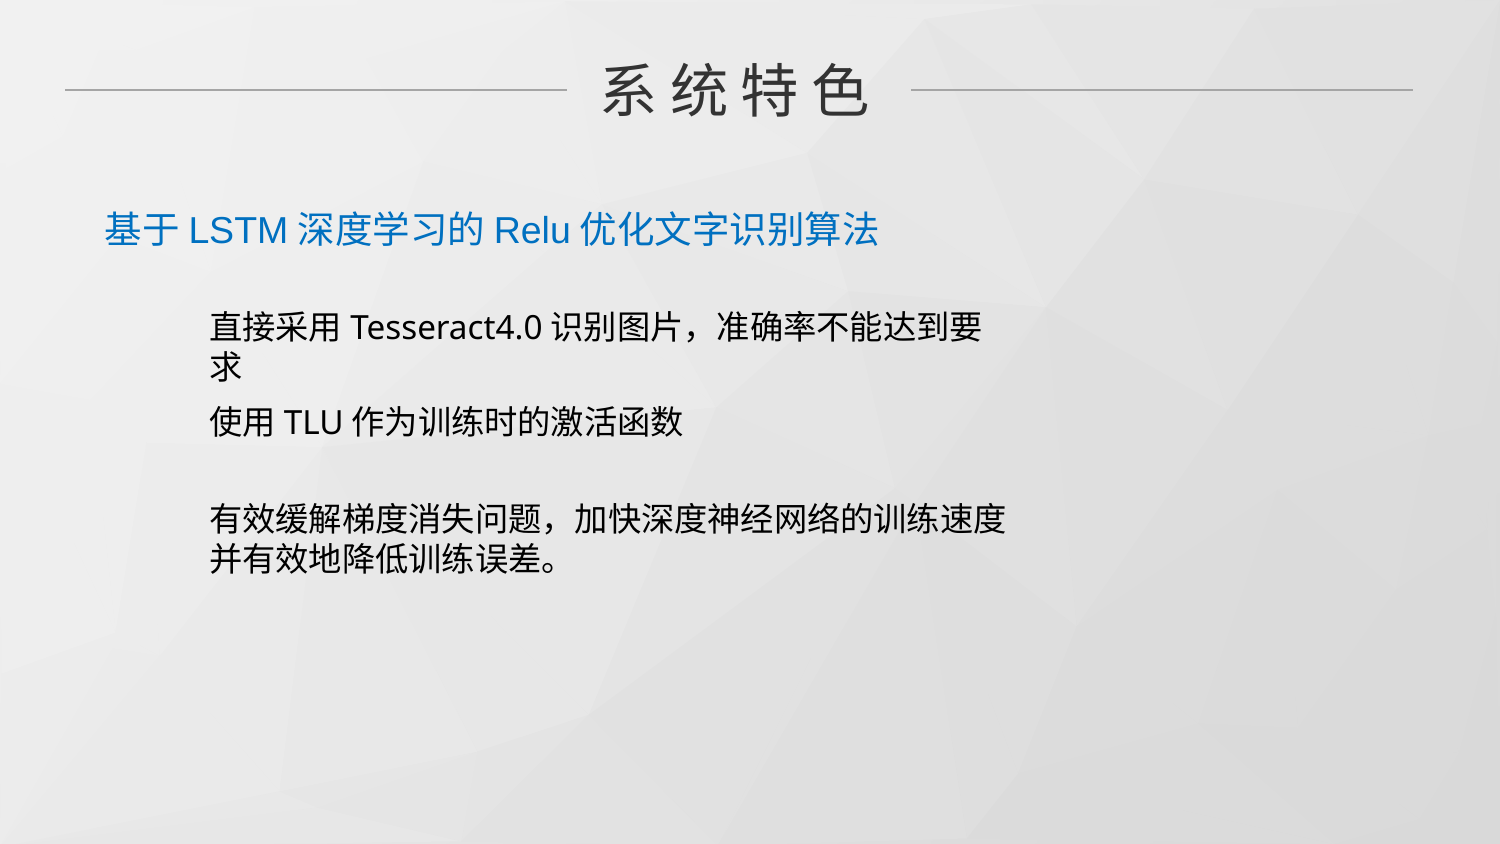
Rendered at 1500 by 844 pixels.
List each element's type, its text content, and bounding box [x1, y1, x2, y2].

text_box 基于LSTM深度学习的Relu优化文字识别算法 [89, 199, 895, 259]
text_box 直接采用Tesseract4.0识别图片，准确率不能达到要求 [194, 299, 1028, 394]
text_box 系统特色 [545, 47, 885, 132]
text_box 使用TLU作为训练时的激活函数 [194, 394, 1028, 449]
text_box 有效缓解梯度消失问题，加快深度神经网络的训练速度并有效地降低训练误差。 [194, 490, 1028, 586]
